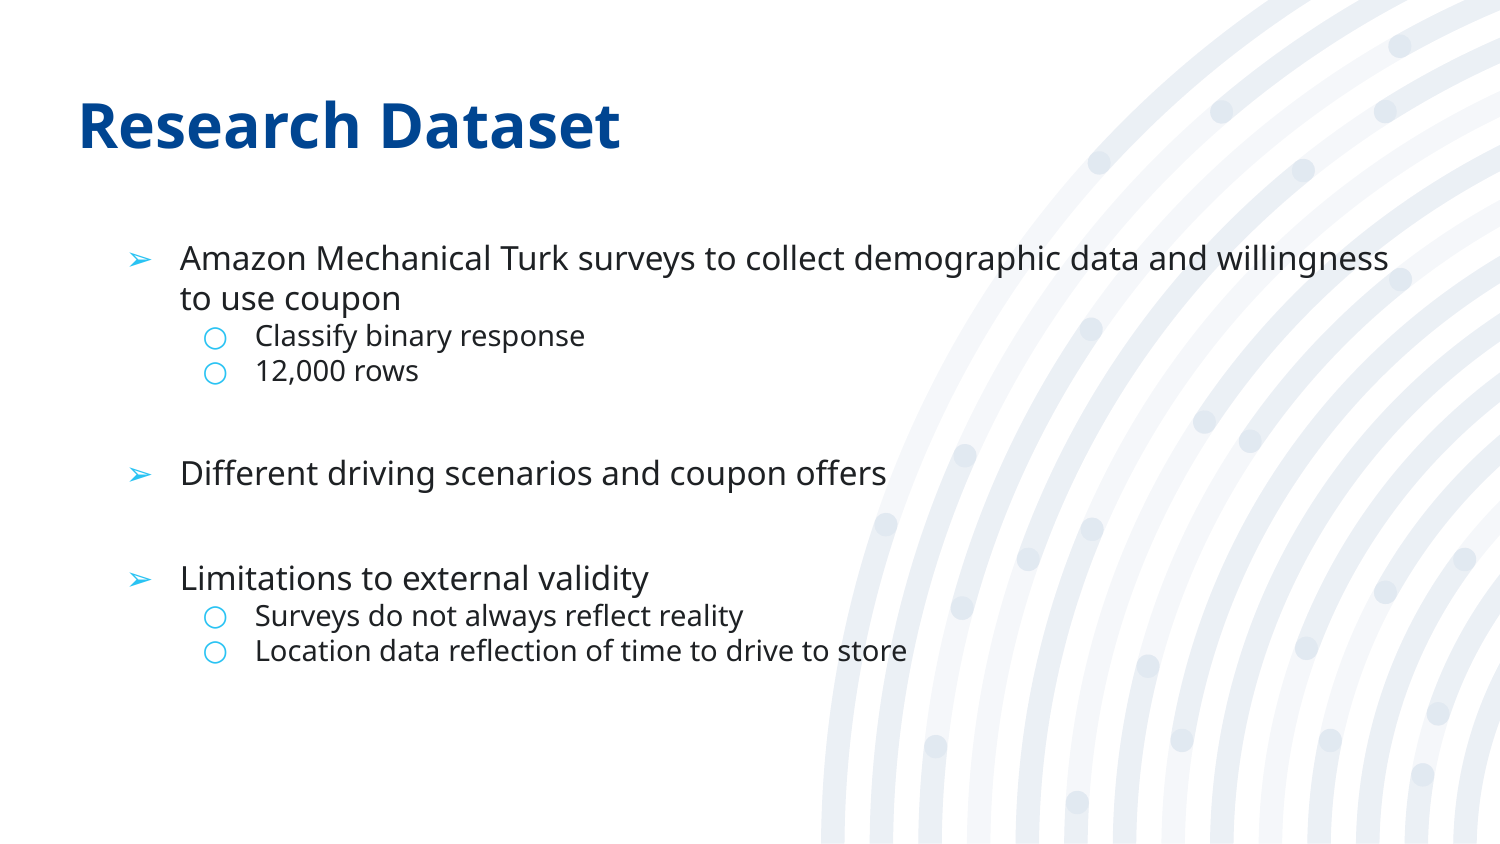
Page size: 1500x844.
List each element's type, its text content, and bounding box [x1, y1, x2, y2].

title Research Dataset [77, 97, 1298, 163]
list Amazon Mechanical Turk surveys to collect demographic data and willingness to use coupon Classify binary response 12,000 rows Different driving scenarios and coupon offers Limitations to external validity Surveys do not always reflect reality Location data reflection of time to drive to store [104, 185, 1407, 730]
